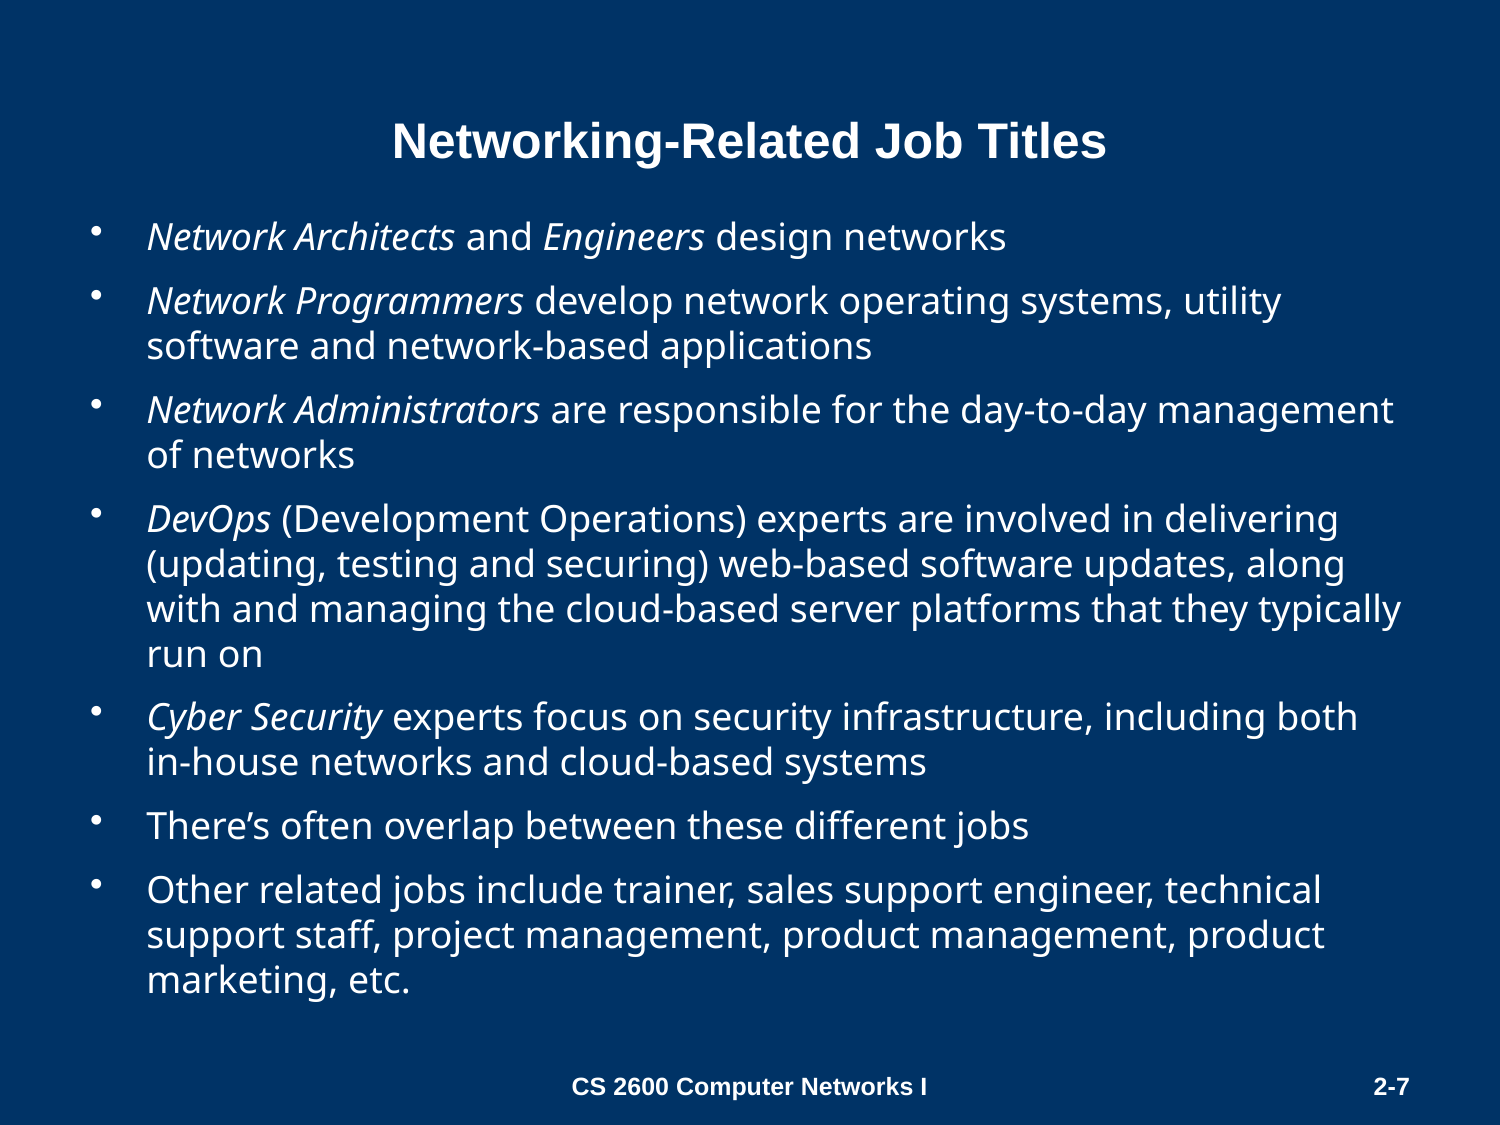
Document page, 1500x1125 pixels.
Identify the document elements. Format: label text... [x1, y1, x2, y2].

slide_number 2-7 [1074, 1062, 1426, 1103]
footer CS 2600 Computer Networks I [299, 1062, 1074, 1103]
title Networking-Related Job Titles [74, 44, 1426, 205]
list Network Architects and Engineers design networks Network Programmers develop network operating systems, utility software and network-based applications Network Administrators are responsible for the day-to-day management of networks DevOps (Development Operations) experts are involved in delivering (updating, testing and securing) web-based software updates, along with and managing the cloud-based server platforms that they typically run on Cyber Security experts focus on security infrastructure, including both in-house networks and cloud-based systems There’s often overlap between these different jobs Other related jobs include trainer, sales support engineer, technical support staff, project management, product management, product marketing, etc. [74, 205, 1426, 1044]
